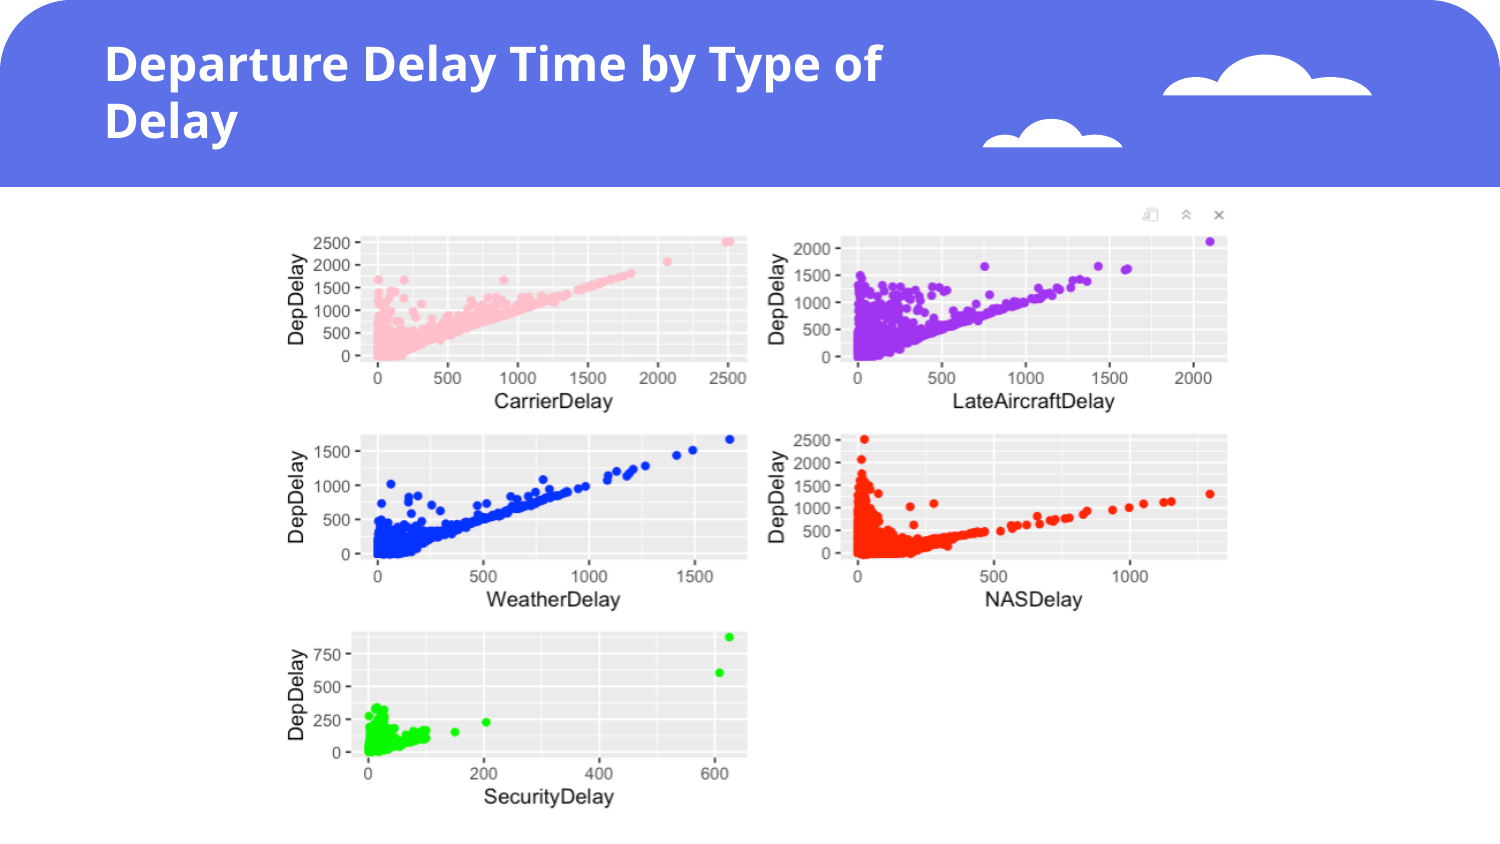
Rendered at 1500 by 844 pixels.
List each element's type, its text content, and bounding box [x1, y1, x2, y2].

picture [271, 203, 1248, 821]
title Departure Delay Time by Type of Delay [88, 18, 965, 172]
